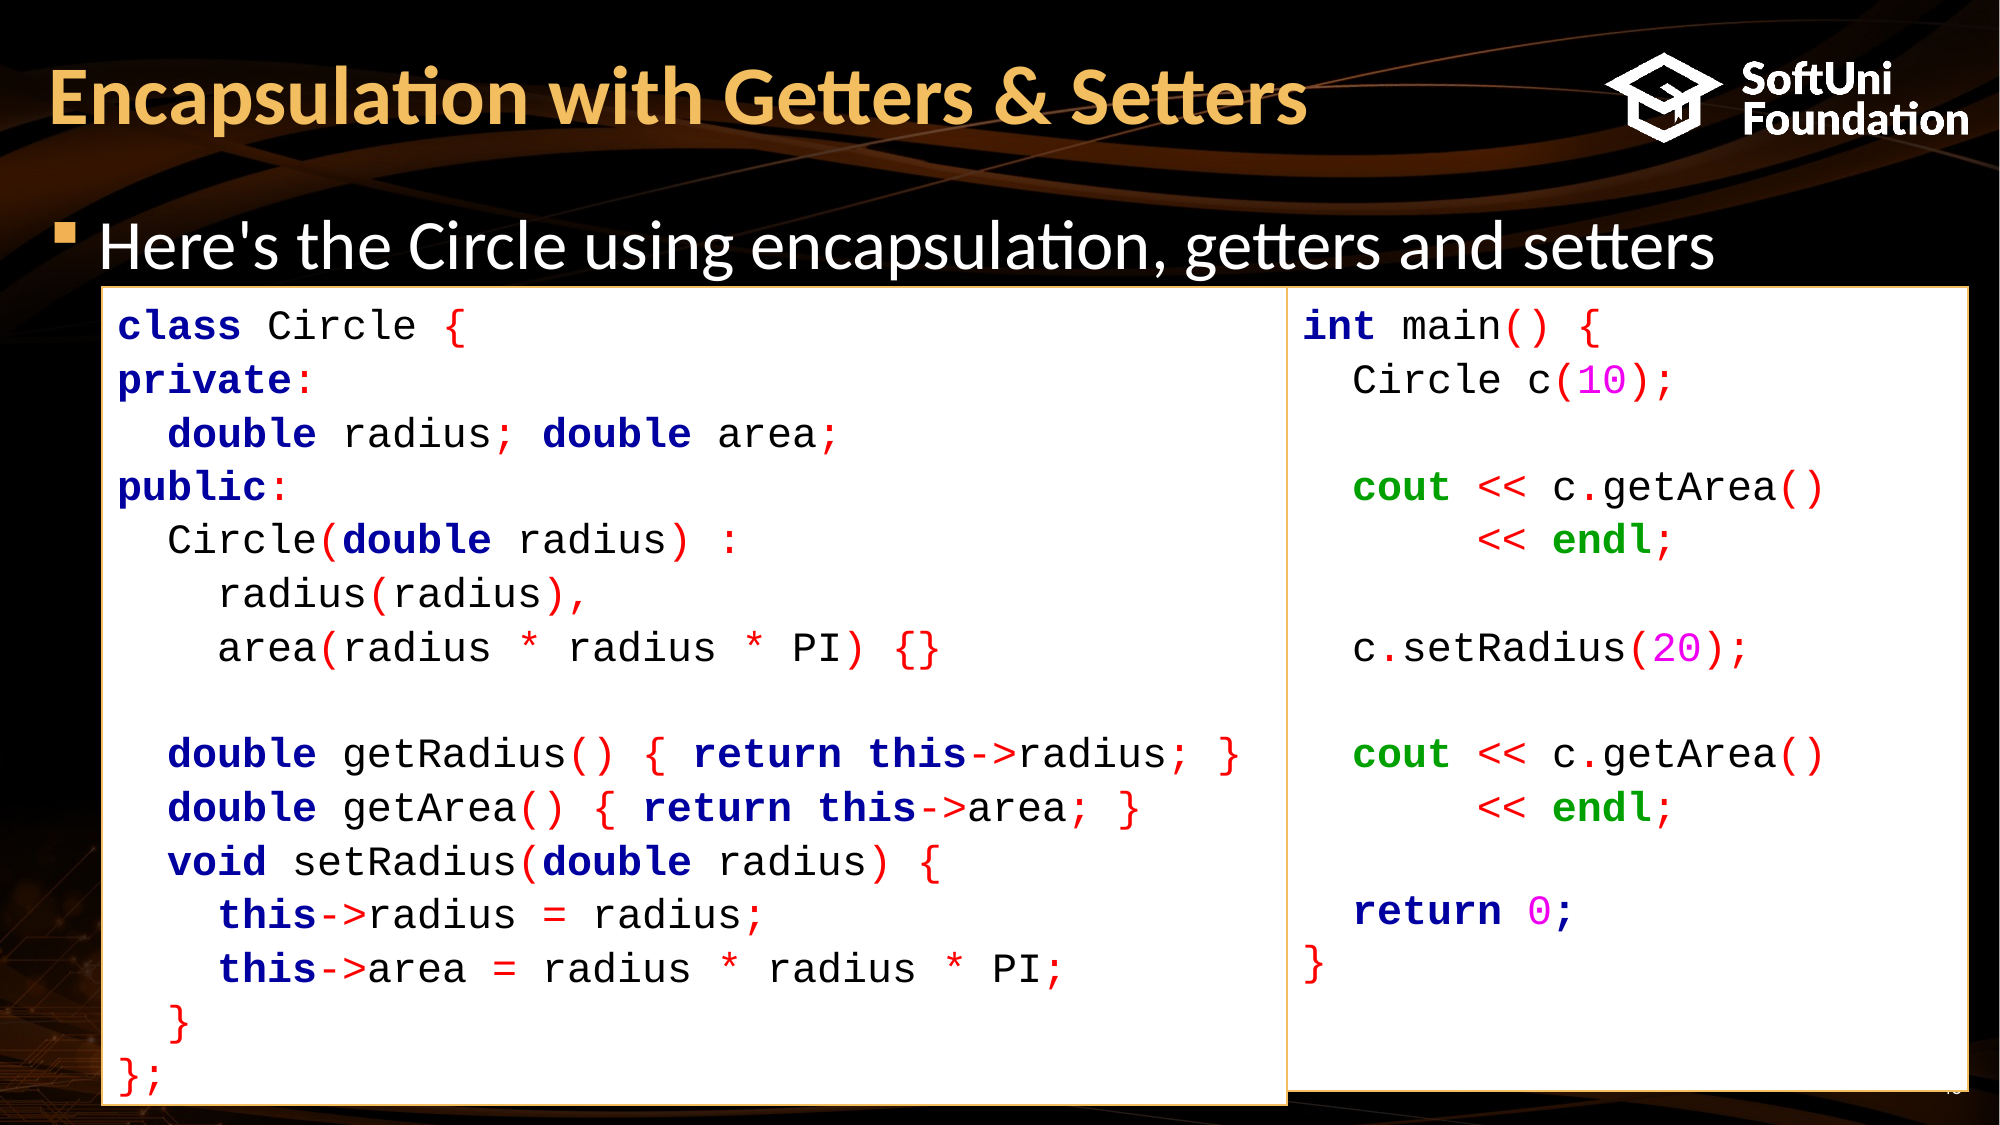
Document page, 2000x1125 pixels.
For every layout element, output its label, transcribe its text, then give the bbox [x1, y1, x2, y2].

text_box class Circle { private: double radius; double area; public: Circle(double radius) : radius(radius), area(radius * radius * PI) {} double getRadius() { return this->radius; } double getArea() { return this->area; } void setRadius(double radius) { this->radius = radius; this->area = radius * radius * PI; } }; [101, 286, 1288, 1106]
list Here's the Circle using encapsulation, getters and setters [31, 188, 1968, 1103]
picture [0, 0, 2000, 1125]
title Encapsulation with Getters & Setters [30, 6, 1602, 189]
text_box int main() { Circle c(10); cout << c.getArea() << endl; c.setRadius(20); cout << c.getArea() << endl; return 0; } [1286, 286, 1969, 1092]
